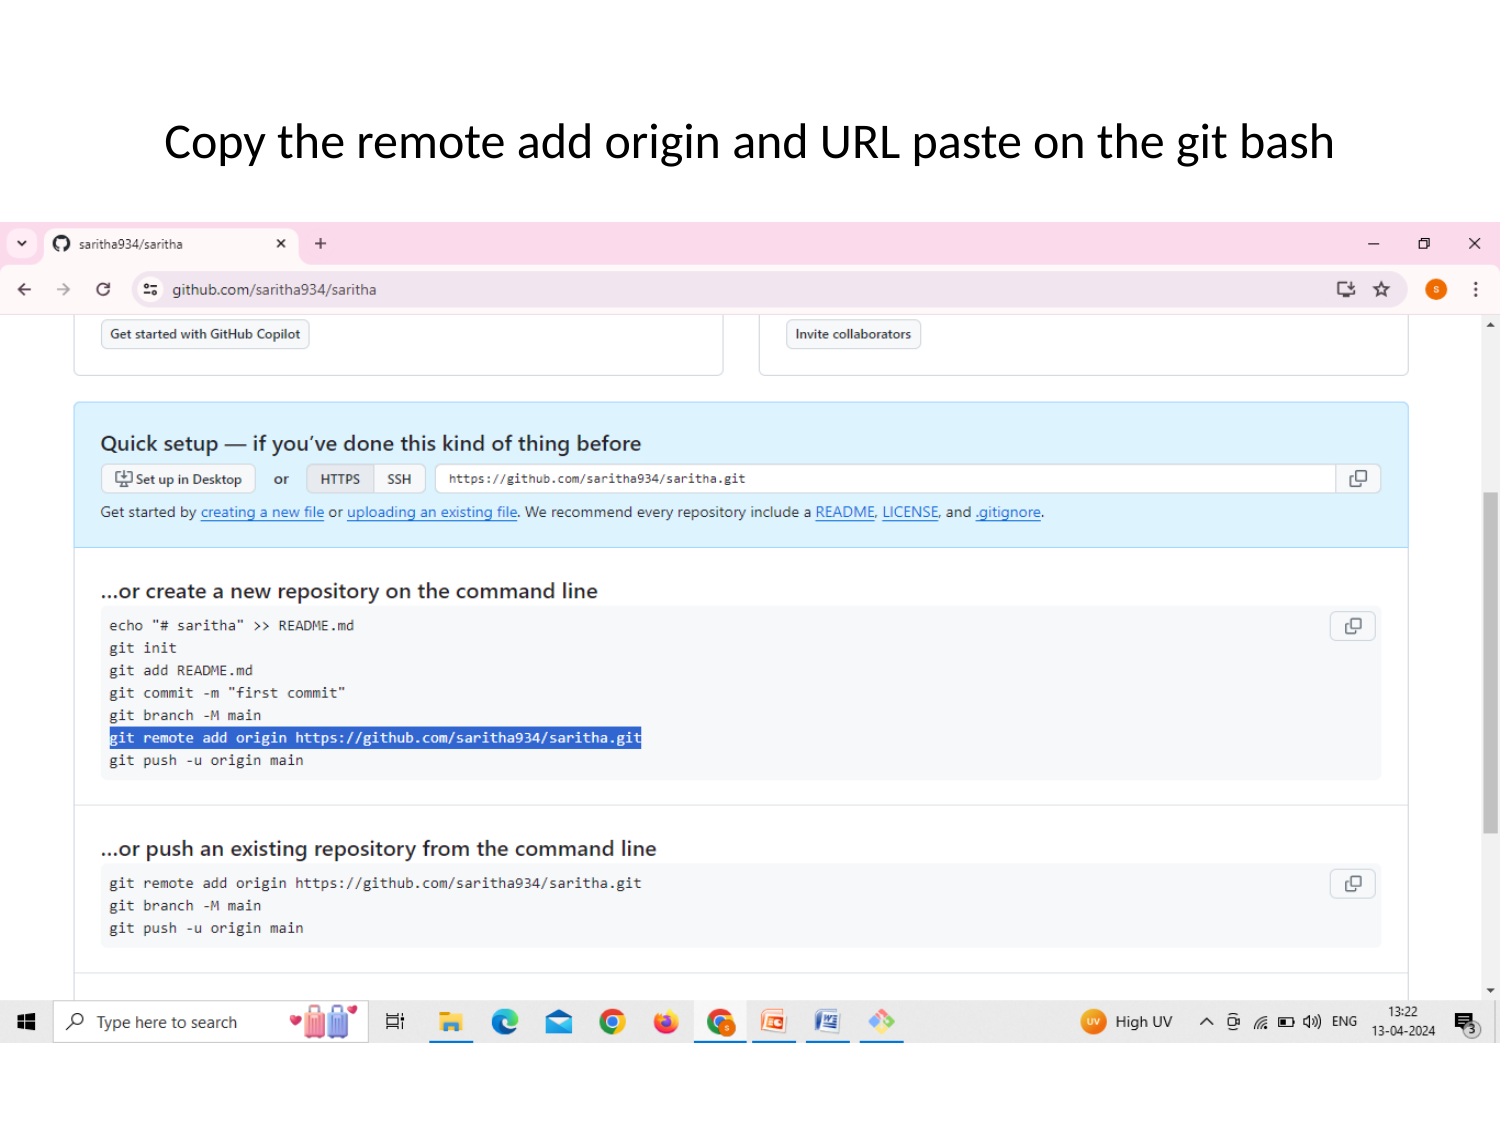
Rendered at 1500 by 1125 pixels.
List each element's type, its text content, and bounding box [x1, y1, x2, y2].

title Copy the remote add origin and URL paste on the git bash [75, 45, 1425, 221]
picture [0, 222, 1500, 1044]
